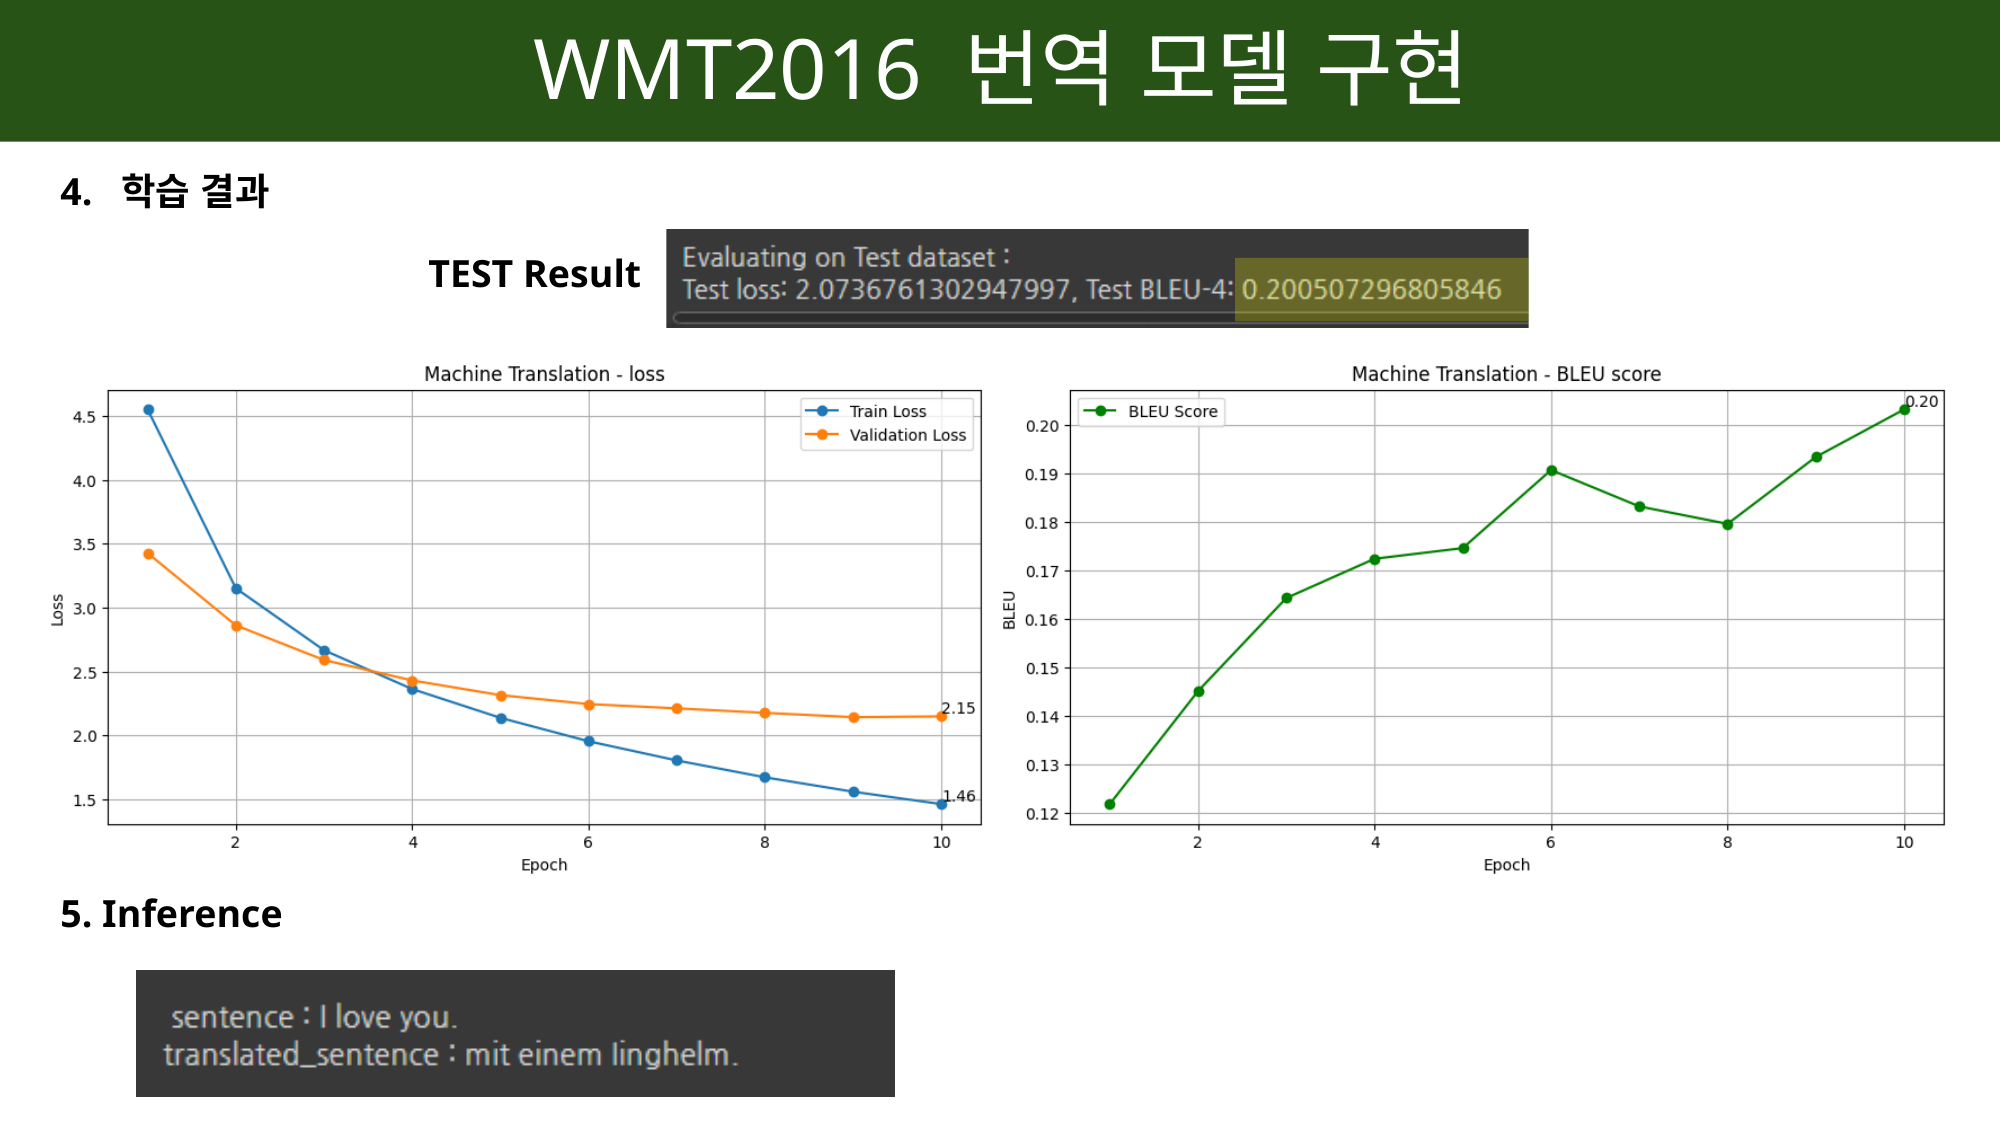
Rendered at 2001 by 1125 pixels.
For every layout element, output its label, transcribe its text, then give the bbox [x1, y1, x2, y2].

text_box 4. 학습 결과 [45, 160, 1047, 221]
picture [665, 229, 1530, 329]
text_box WMT2016 번역 모델 구현 [1, 9, 2000, 124]
picture [38, 353, 1955, 884]
picture [135, 970, 896, 1097]
text_box TEST Result [413, 242, 665, 303]
text_box [0, 0, 2000, 143]
text_box 5. Inference [45, 884, 1047, 943]
